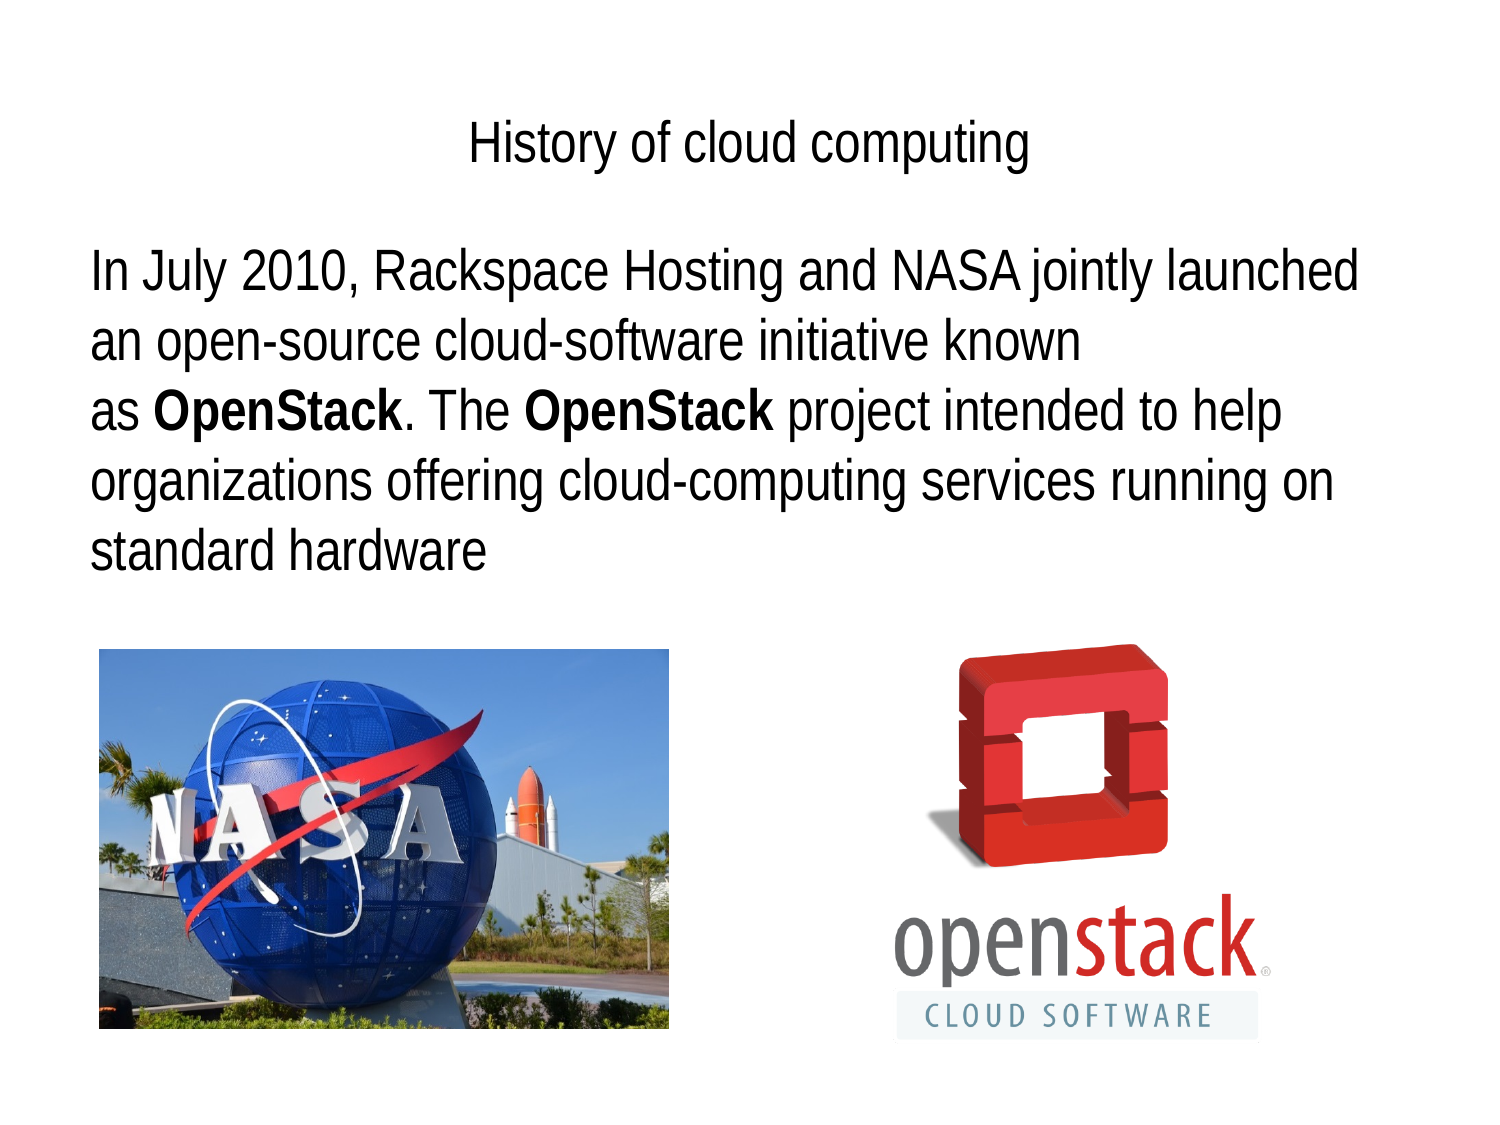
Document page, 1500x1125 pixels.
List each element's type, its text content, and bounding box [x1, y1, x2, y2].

picture [824, 587, 1338, 1101]
list In July 2010, Rackspace Hosting and NASA jointly launched an open-source cloud-software initiative known as OpenStack. The OpenStack project intended to help organizations offering cloud-computing services running on standard hardware [75, 224, 1425, 1075]
title History of cloud computing [75, 45, 1425, 224]
picture [99, 649, 669, 1029]
